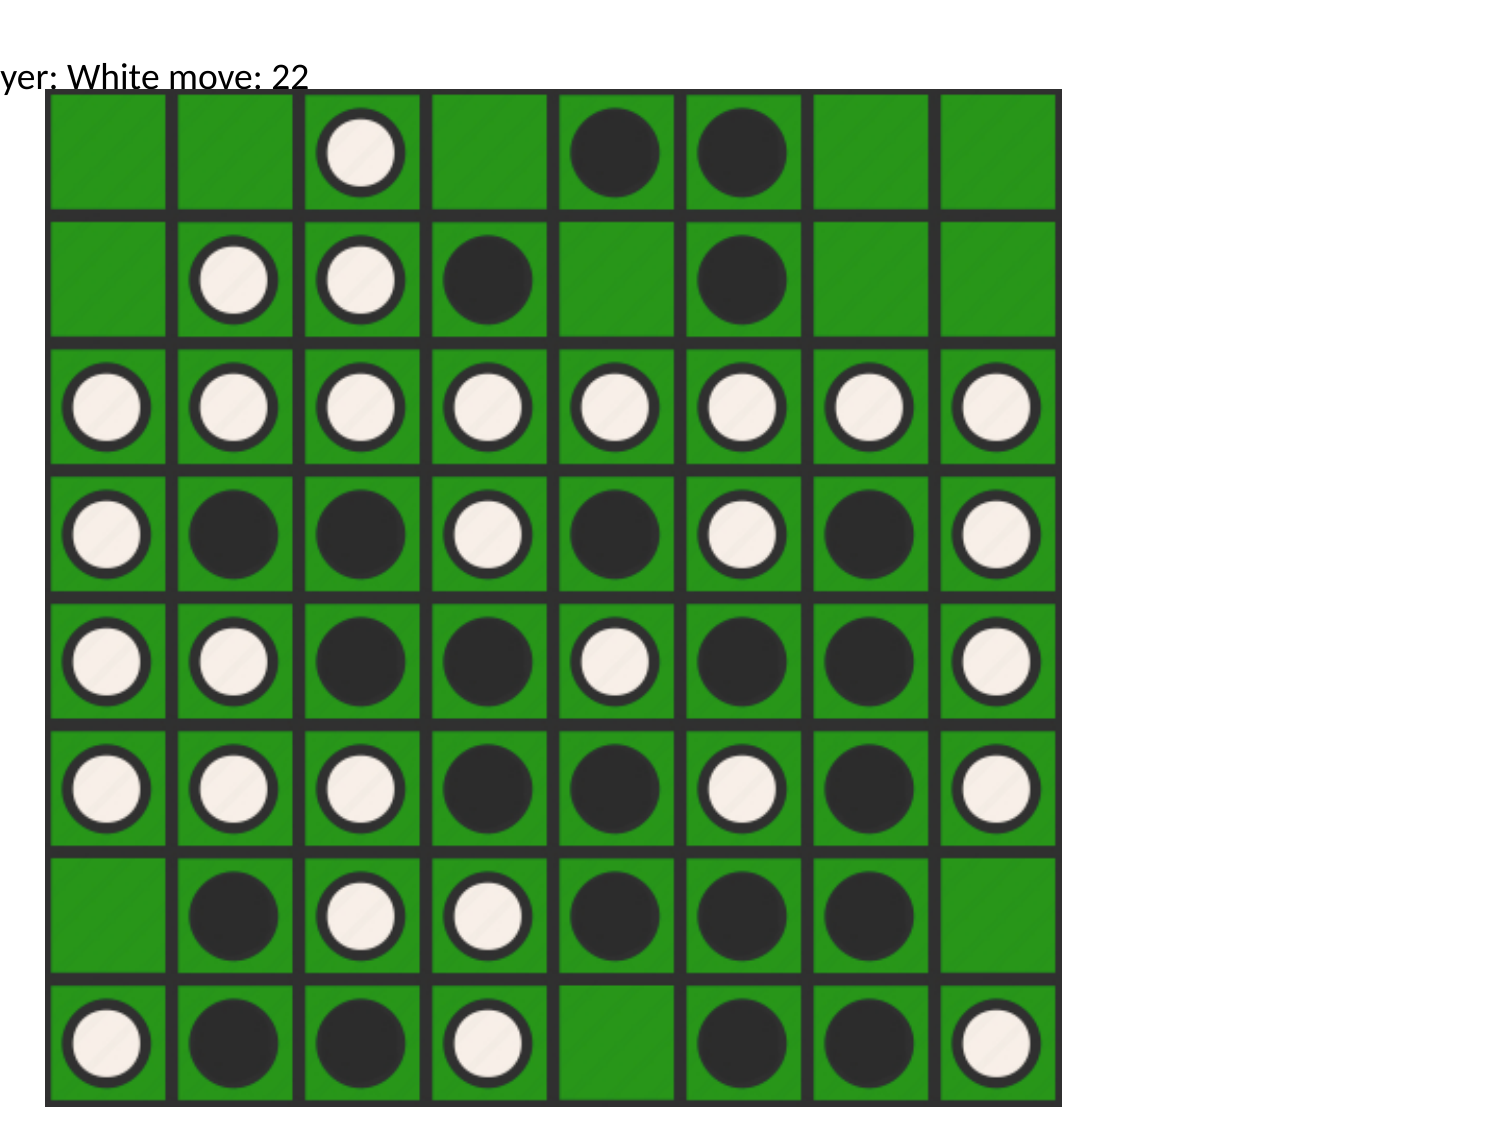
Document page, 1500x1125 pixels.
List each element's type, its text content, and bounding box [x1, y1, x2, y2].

text_box turn: 48 player: White move: 22 [0, 44, 325, 105]
picture [44, 89, 1062, 1107]
